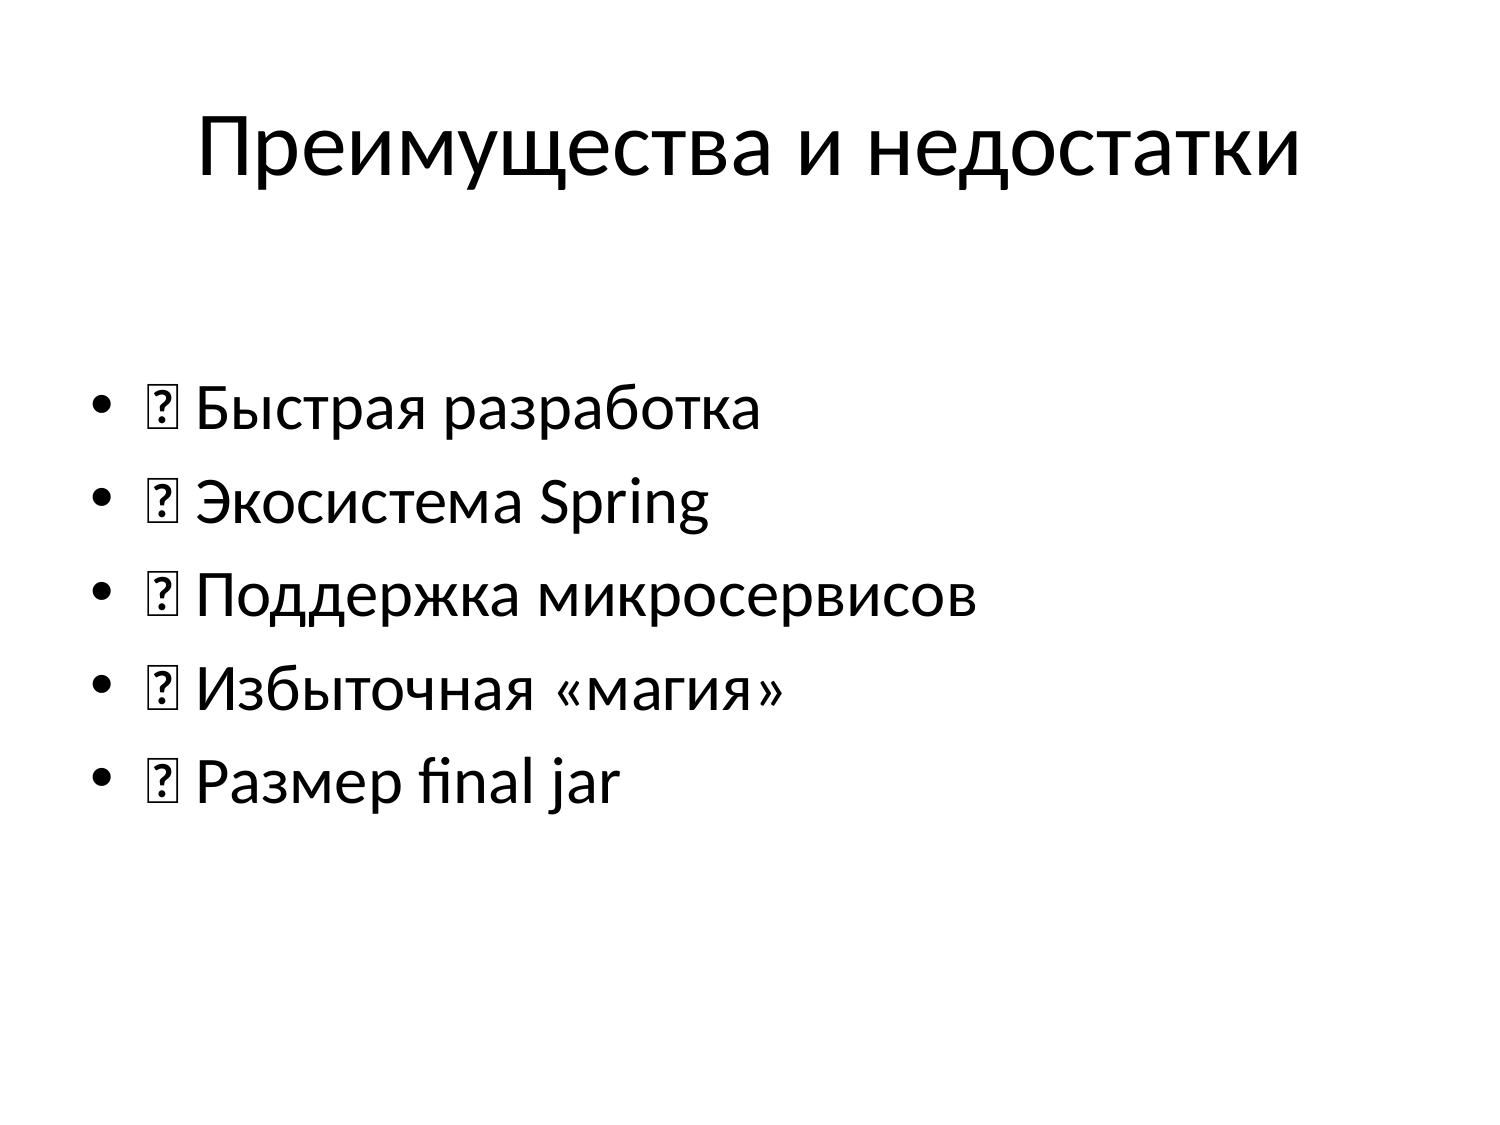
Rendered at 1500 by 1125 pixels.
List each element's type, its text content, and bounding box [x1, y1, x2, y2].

list ✅ Быстрая разработка ✅ Экосистема Spring ✅ Поддержка микросервисов ❌ Избыточная «магия» ❌ Размер final jar [75, 262, 1425, 1005]
title Преимущества и недостатки [75, 45, 1425, 233]
